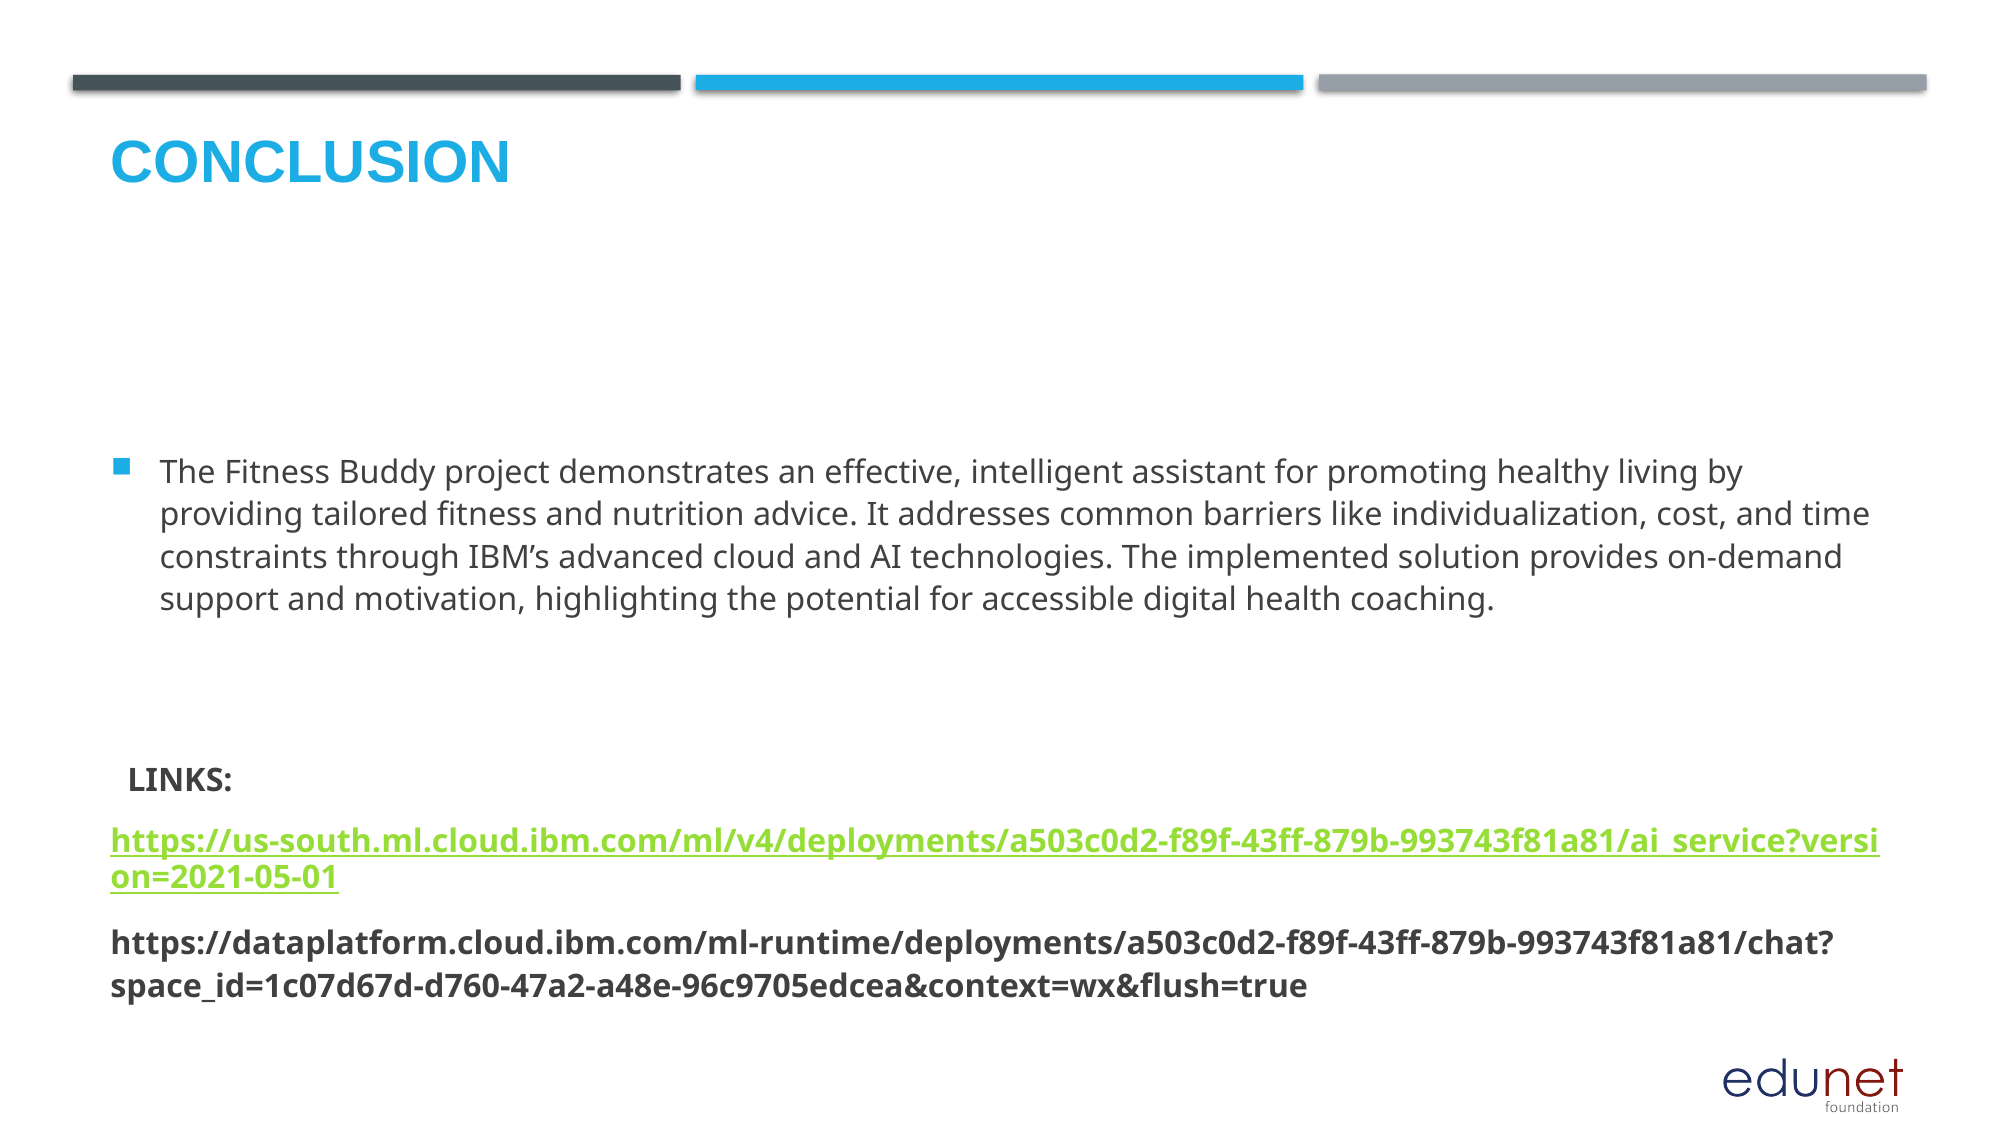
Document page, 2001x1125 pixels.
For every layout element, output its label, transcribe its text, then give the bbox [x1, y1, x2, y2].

list The Fitness Buddy project demonstrates an effective, intelligent assistant for promoting healthy living by providing tailored fitness and nutrition advice. It addresses common barriers like individualization, cost, and time constraints through IBM’s advanced cloud and AI technologies. The implemented solution provides on-demand support and motivation, highlighting the potential for accessible digital health coaching. LINKS: https://us-south.ml.cloud.ibm.com/ml/v4/deployments/a503c0d2-f89f-43ff-879b-993743f81a81/ai_service?version=2021-05-01 https://dataplatform.cloud.ibm.com/ml-runtime/deployments/a503c0d2-f89f-43ff-879b-993743f81a81/chat?space_id=1c07d67d-d760-47a2-a48e-96c9705edcea&context=wx&flush=true [95, 202, 1905, 981]
picture [1719, 1056, 1905, 1116]
title Conclusion [95, 115, 1905, 202]
